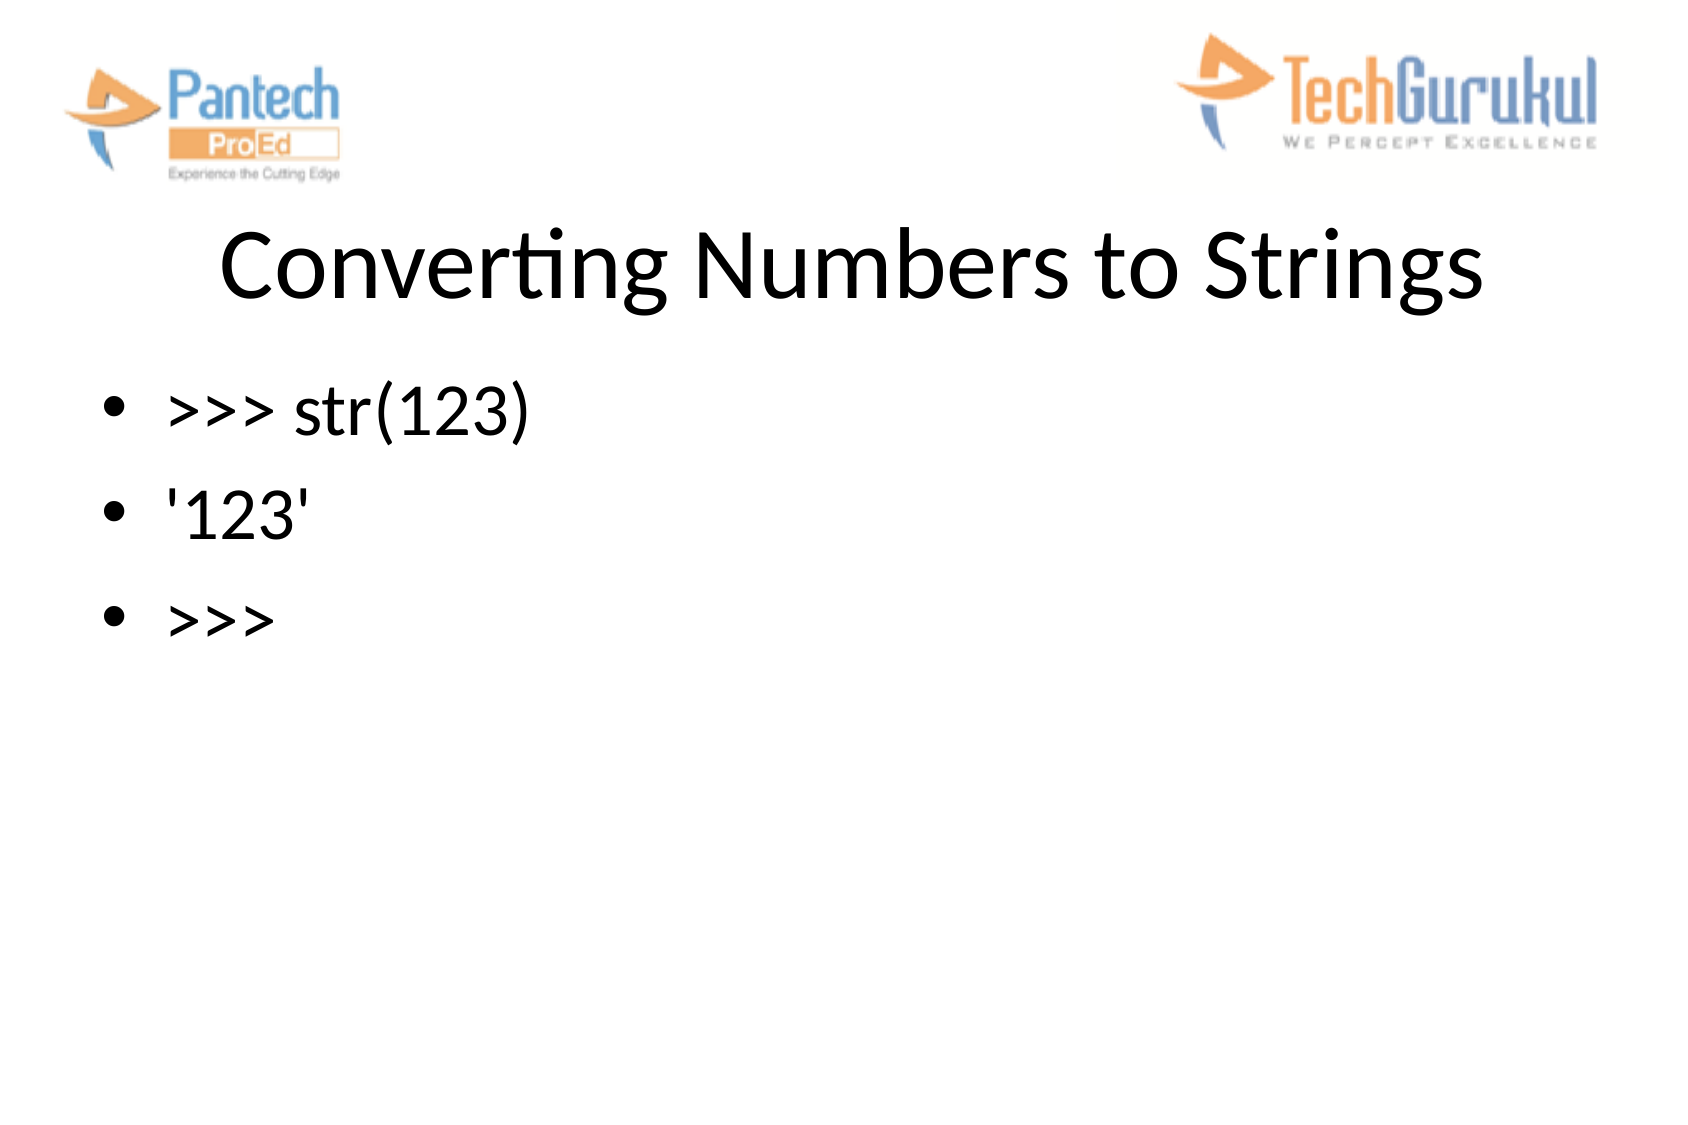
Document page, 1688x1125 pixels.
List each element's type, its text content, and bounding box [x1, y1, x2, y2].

list >>> str(123) '123' >>> [84, 351, 1604, 1005]
title Converting Numbers to Strings [93, 164, 1613, 352]
